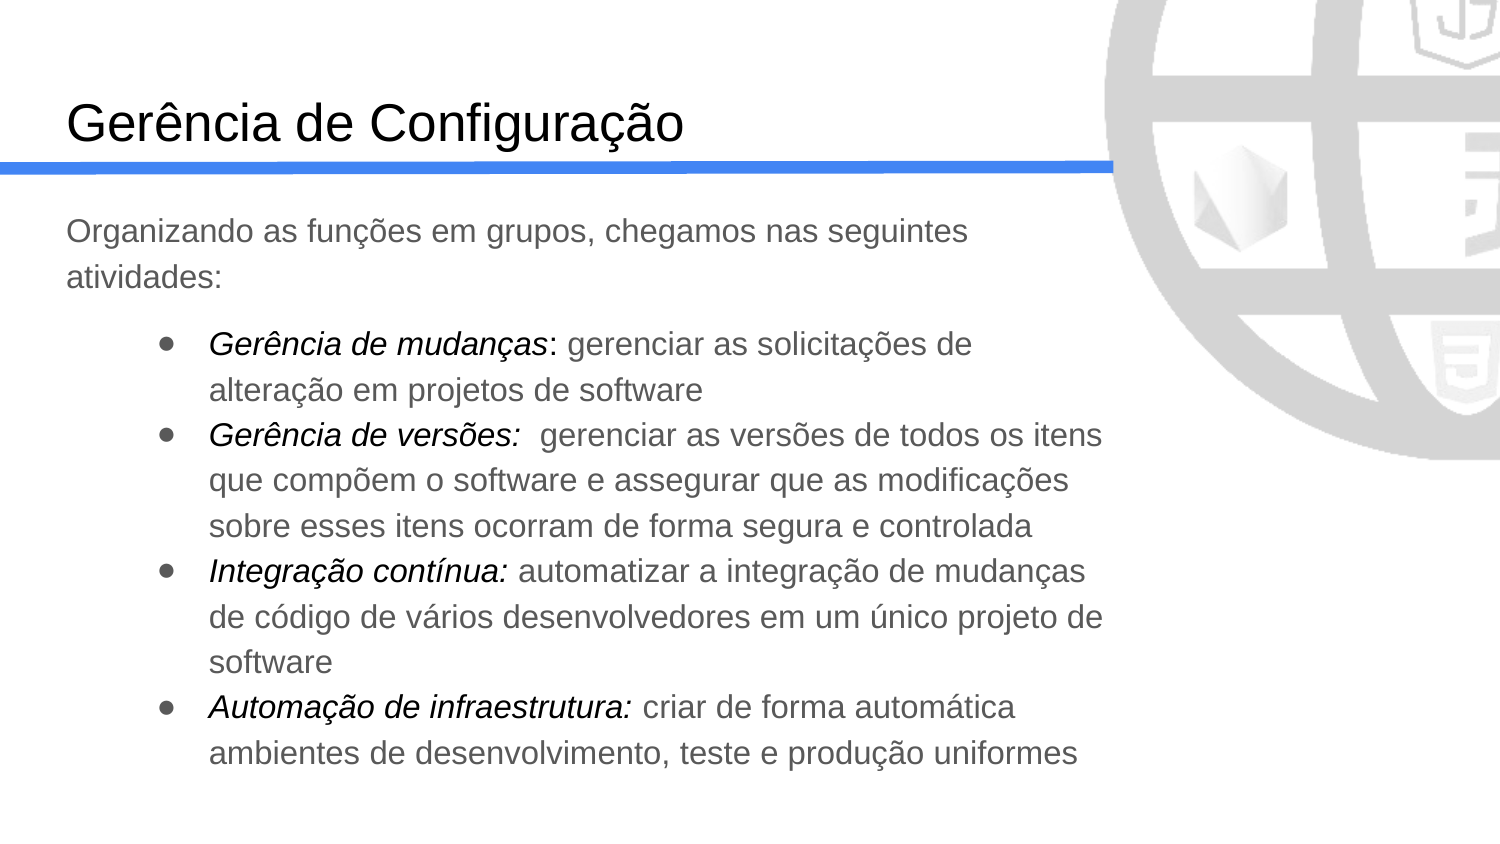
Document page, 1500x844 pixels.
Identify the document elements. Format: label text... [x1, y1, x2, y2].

title Gerência de Configuração [51, 72, 1449, 167]
list Organizando as funções em grupos, chegamos nas seguintes atividades: Gerência de mudanças: gerenciar as solicitações de alteração em projetos de software Gerência de versões: gerenciar as versões de todos os itens que compõem o software e assegurar que as modificações sobre esses itens ocorram de forma segura e controlada Integração contínua: automatizar a integração de mudanças de código de vários desenvolvedores em um único projeto de software Automação de infraestrutura: criar de forma automática ambientes de desenvolvimento, teste e produção uniformes [51, 189, 1128, 812]
